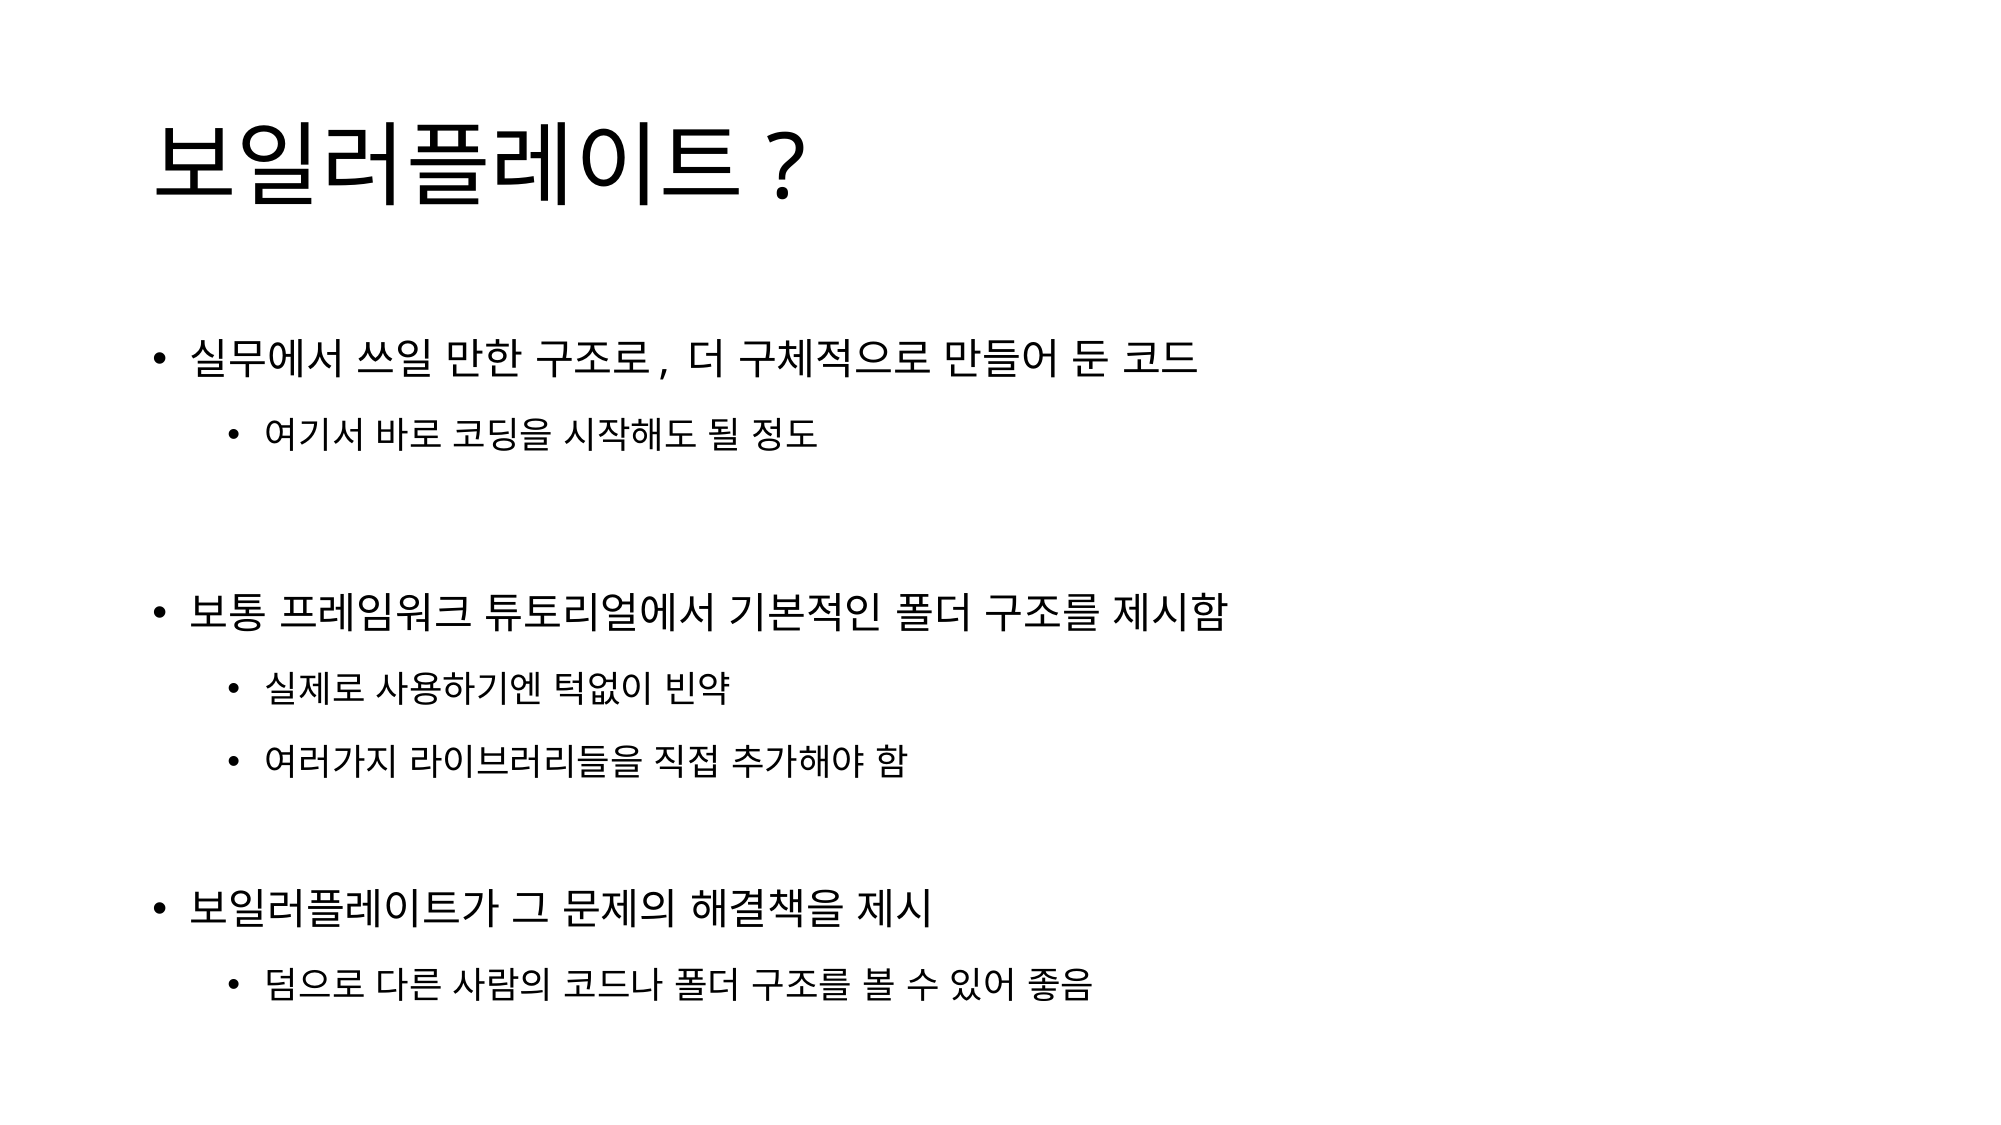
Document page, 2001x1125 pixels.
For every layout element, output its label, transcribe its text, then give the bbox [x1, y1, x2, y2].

title 보일러플레이트? [137, 59, 1863, 278]
list 실무에서 쓰일 만한 구조로, 더 구체적으로 만들어 둔 코드 여기서 바로 코딩을 시작해도 될 정도 보통 프레임워크 튜토리얼에서 기본적인 폴더 구조를 제시함 실제로 사용하기엔 턱없이 빈약 여러가지 라이브러리들을 직접 추가해야 함 보일러플레이트가 그 문제의 해결책을 제시 덤으로 다른 사람의 코드나 폴더 구조를 볼 수 있어 좋음 [137, 299, 1863, 1014]
